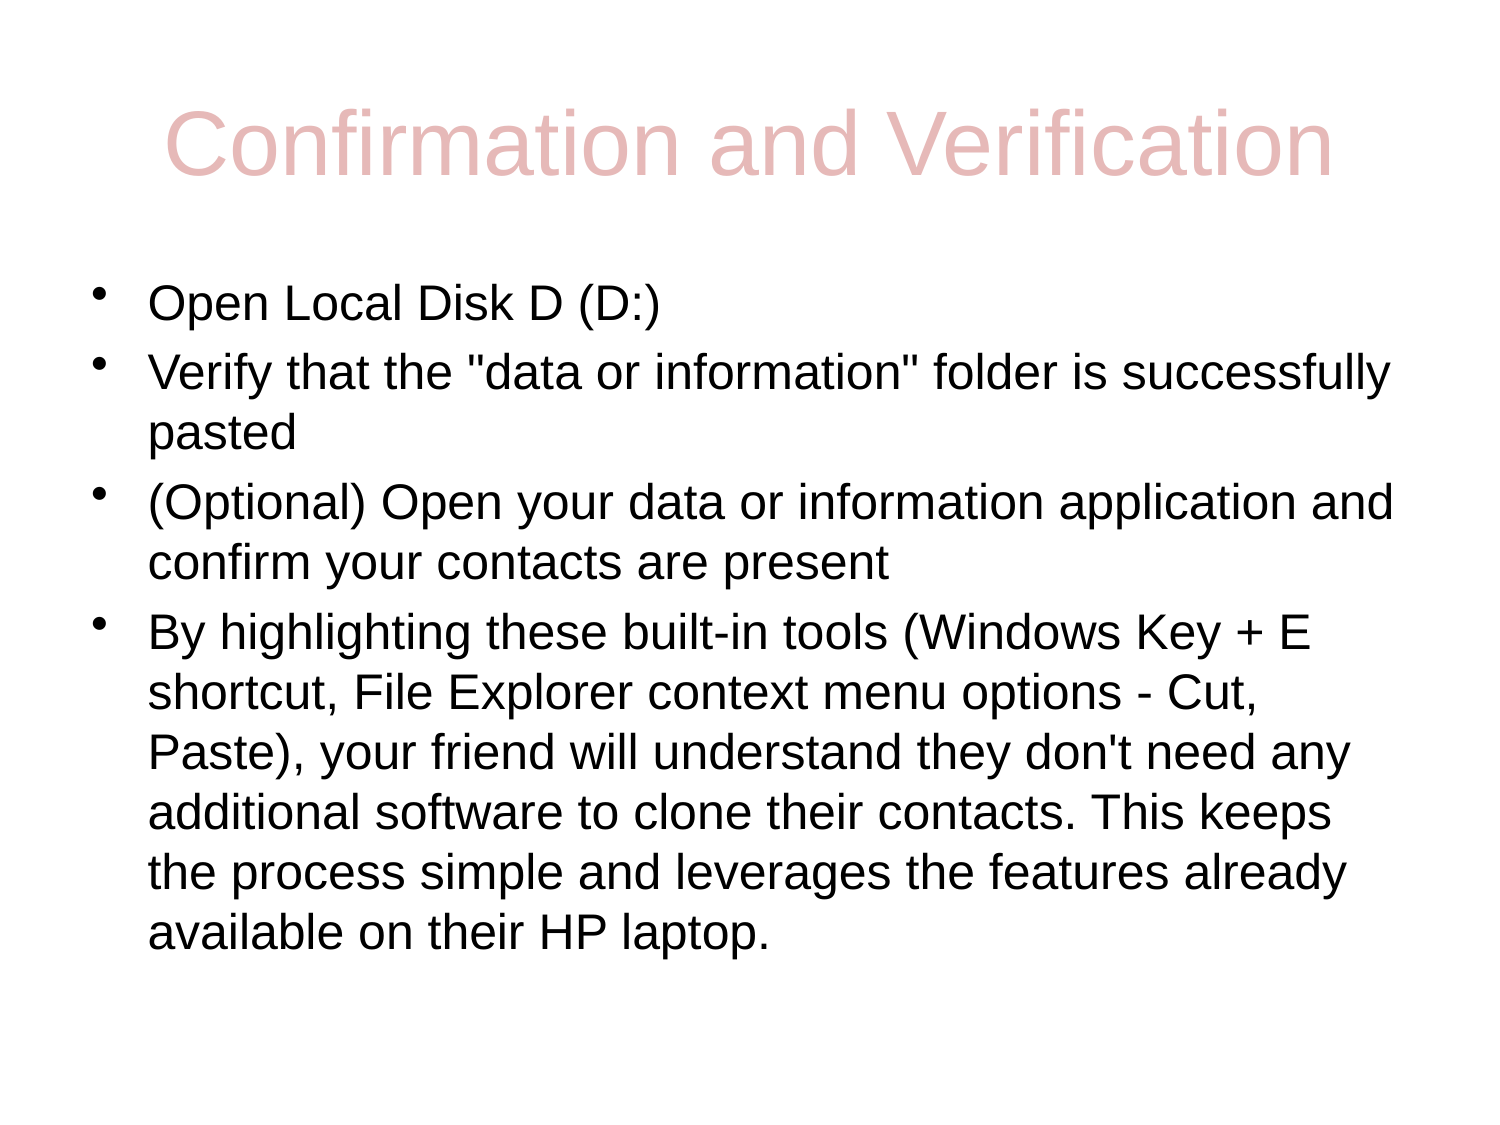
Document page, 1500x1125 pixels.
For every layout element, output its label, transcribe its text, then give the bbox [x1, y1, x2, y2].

list Open Local Disk D (D:) Verify that the "data or information" folder is successfully pasted (Optional) Open your data or information application and confirm your contacts are present By highlighting these built-in tools (Windows Key + E shortcut, File Explorer context menu options - Cut, Paste), your friend will understand they don't need any additional software to clone their contacts. This keeps the process simple and leverages the features already available on their HP laptop. [76, 262, 1413, 1069]
title Confirmation and Verification [74, 44, 1426, 233]
